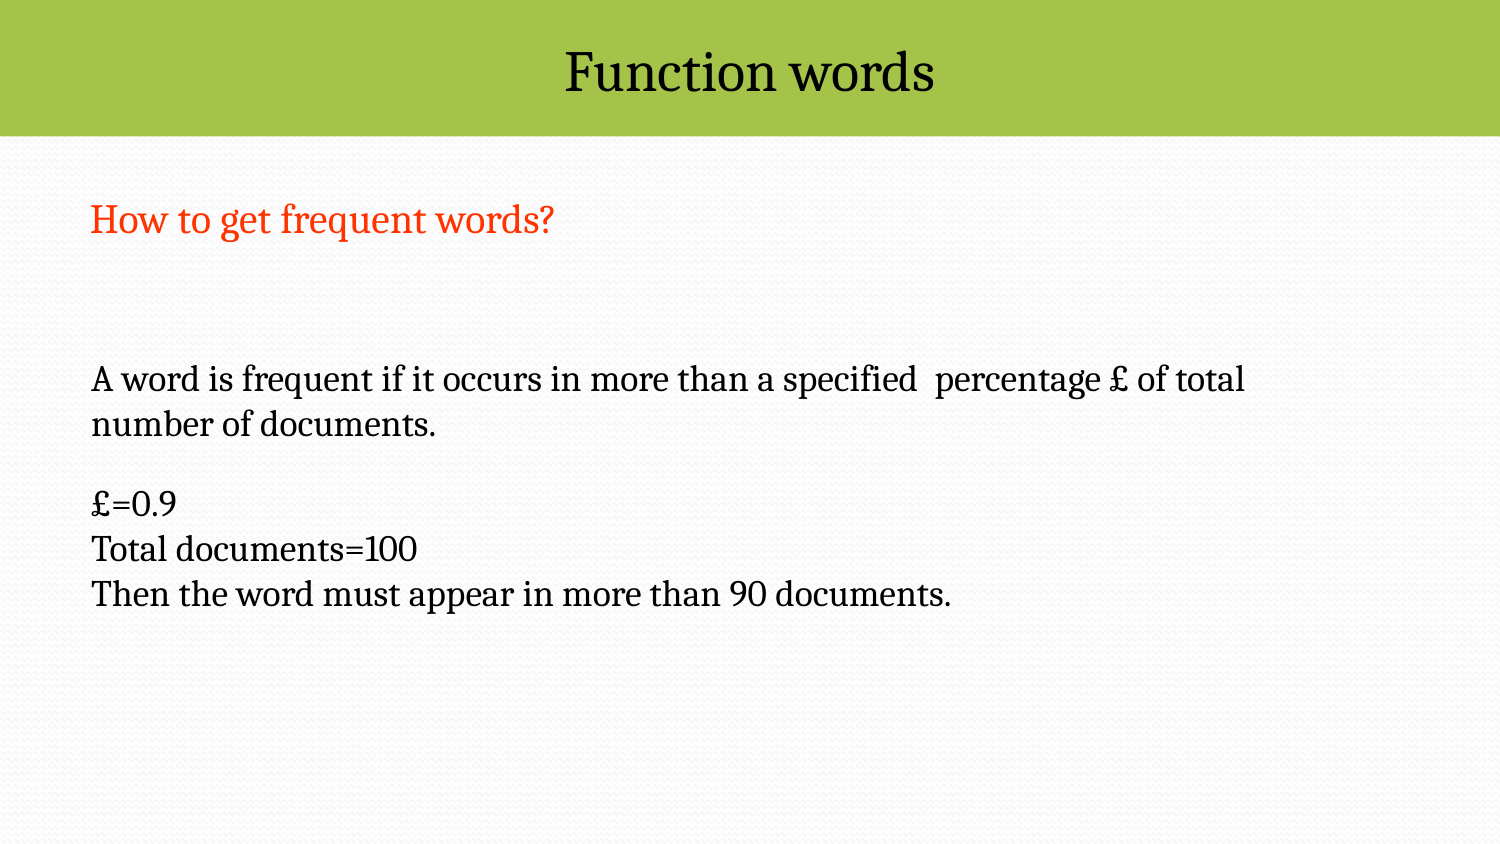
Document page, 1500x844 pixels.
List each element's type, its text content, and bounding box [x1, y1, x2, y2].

text_box Function words [0, 0, 1500, 138]
text_box How to get frequent words? [75, 184, 1450, 250]
text_box A word is frequent if it occurs in more than a specified percentage £ of total number of documents. [76, 346, 1314, 452]
text_box £=0.9 Total documents=100 Then the word must appear in more than 90 documents. [76, 471, 1314, 667]
